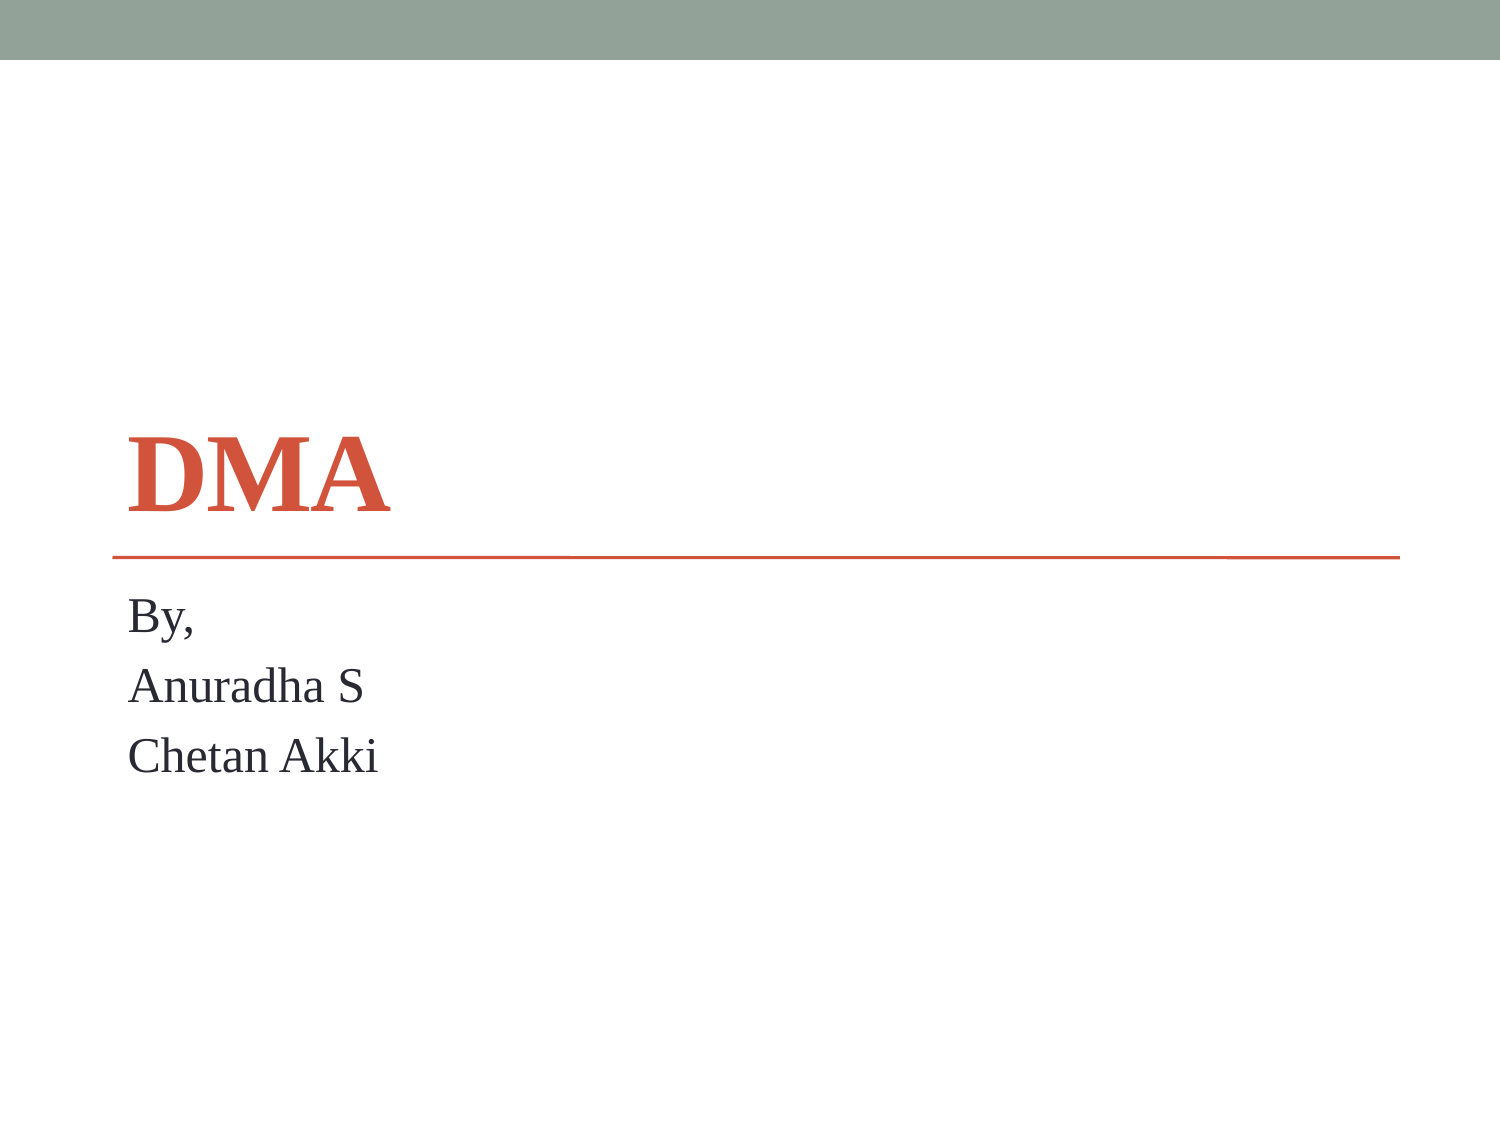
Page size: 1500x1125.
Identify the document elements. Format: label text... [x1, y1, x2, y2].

title DMA [112, 224, 1400, 542]
subtitle By, Anuradha S Chetan Akki [112, 575, 1163, 863]
